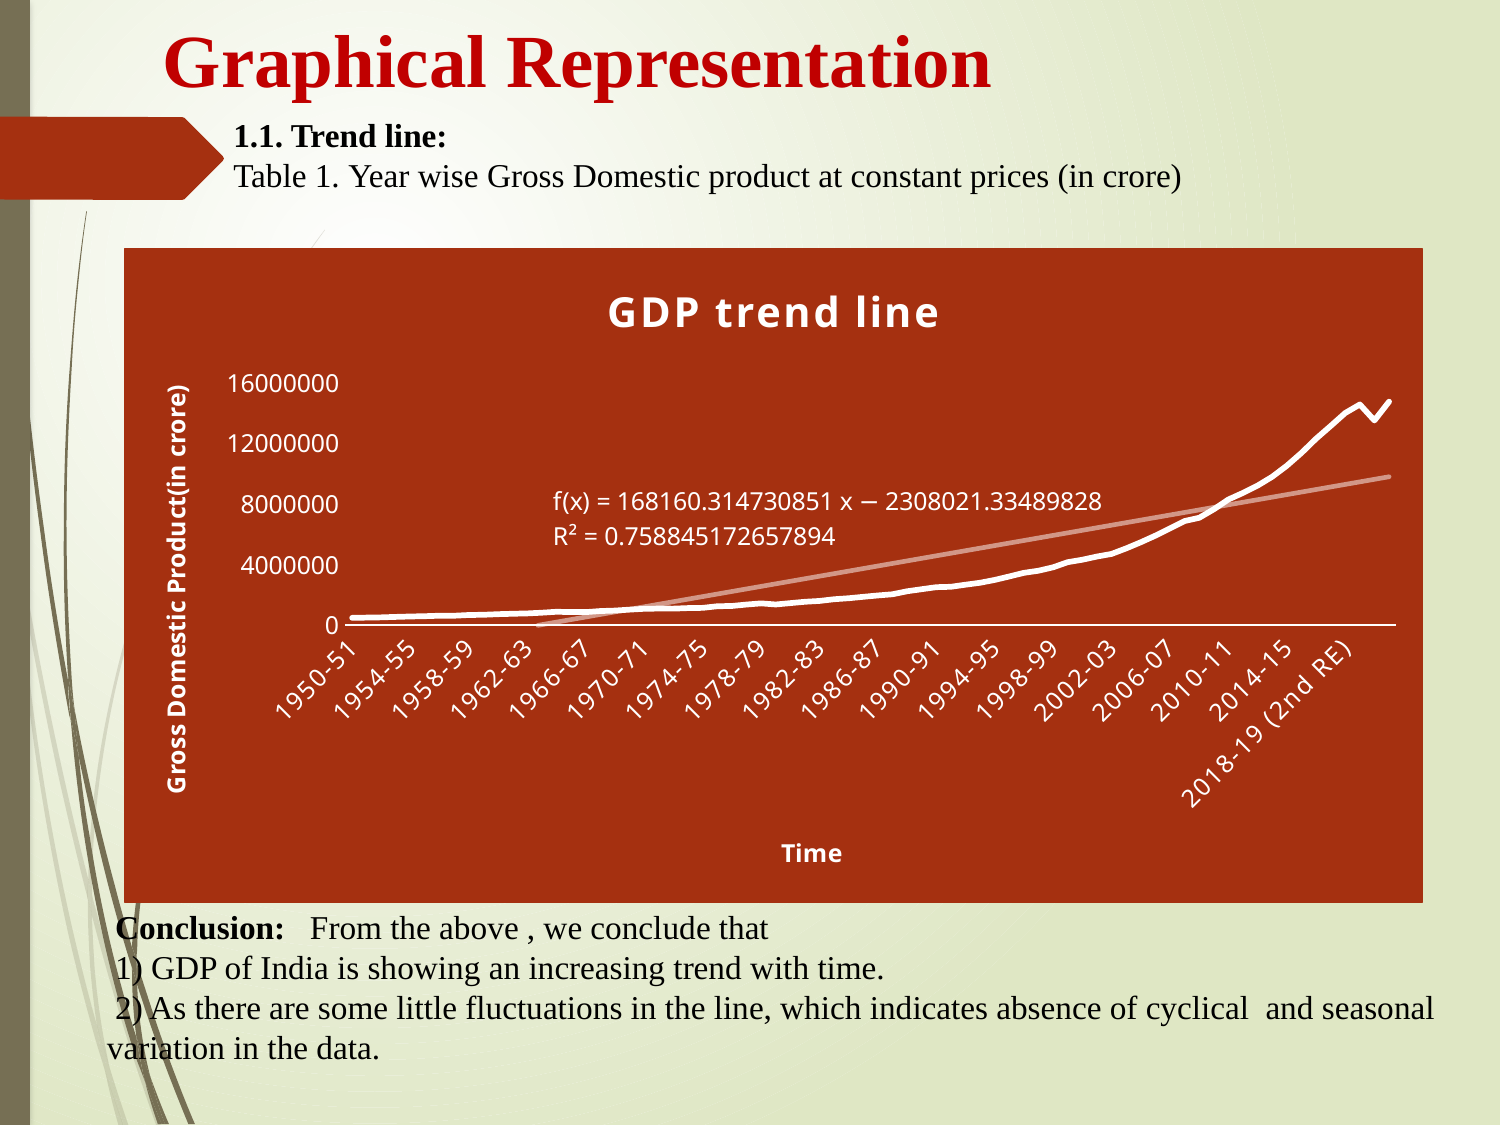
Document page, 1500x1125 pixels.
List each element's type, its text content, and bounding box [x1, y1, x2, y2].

title Graphical Representation [147, 5, 1498, 98]
text_box Conclusion: From the above , we conclude that 1) GDP of India is showing an increasing trend with time. 2) As there are some little fluctuations in the line, which indicates absence of cyclical and seasonal variation in the data. [92, 898, 1498, 1074]
text_box 1.1. Trend line: Table 1. Year wise Gross Domestic product at constant prices (in crore) [218, 106, 1282, 239]
chart [123, 247, 1424, 904]
